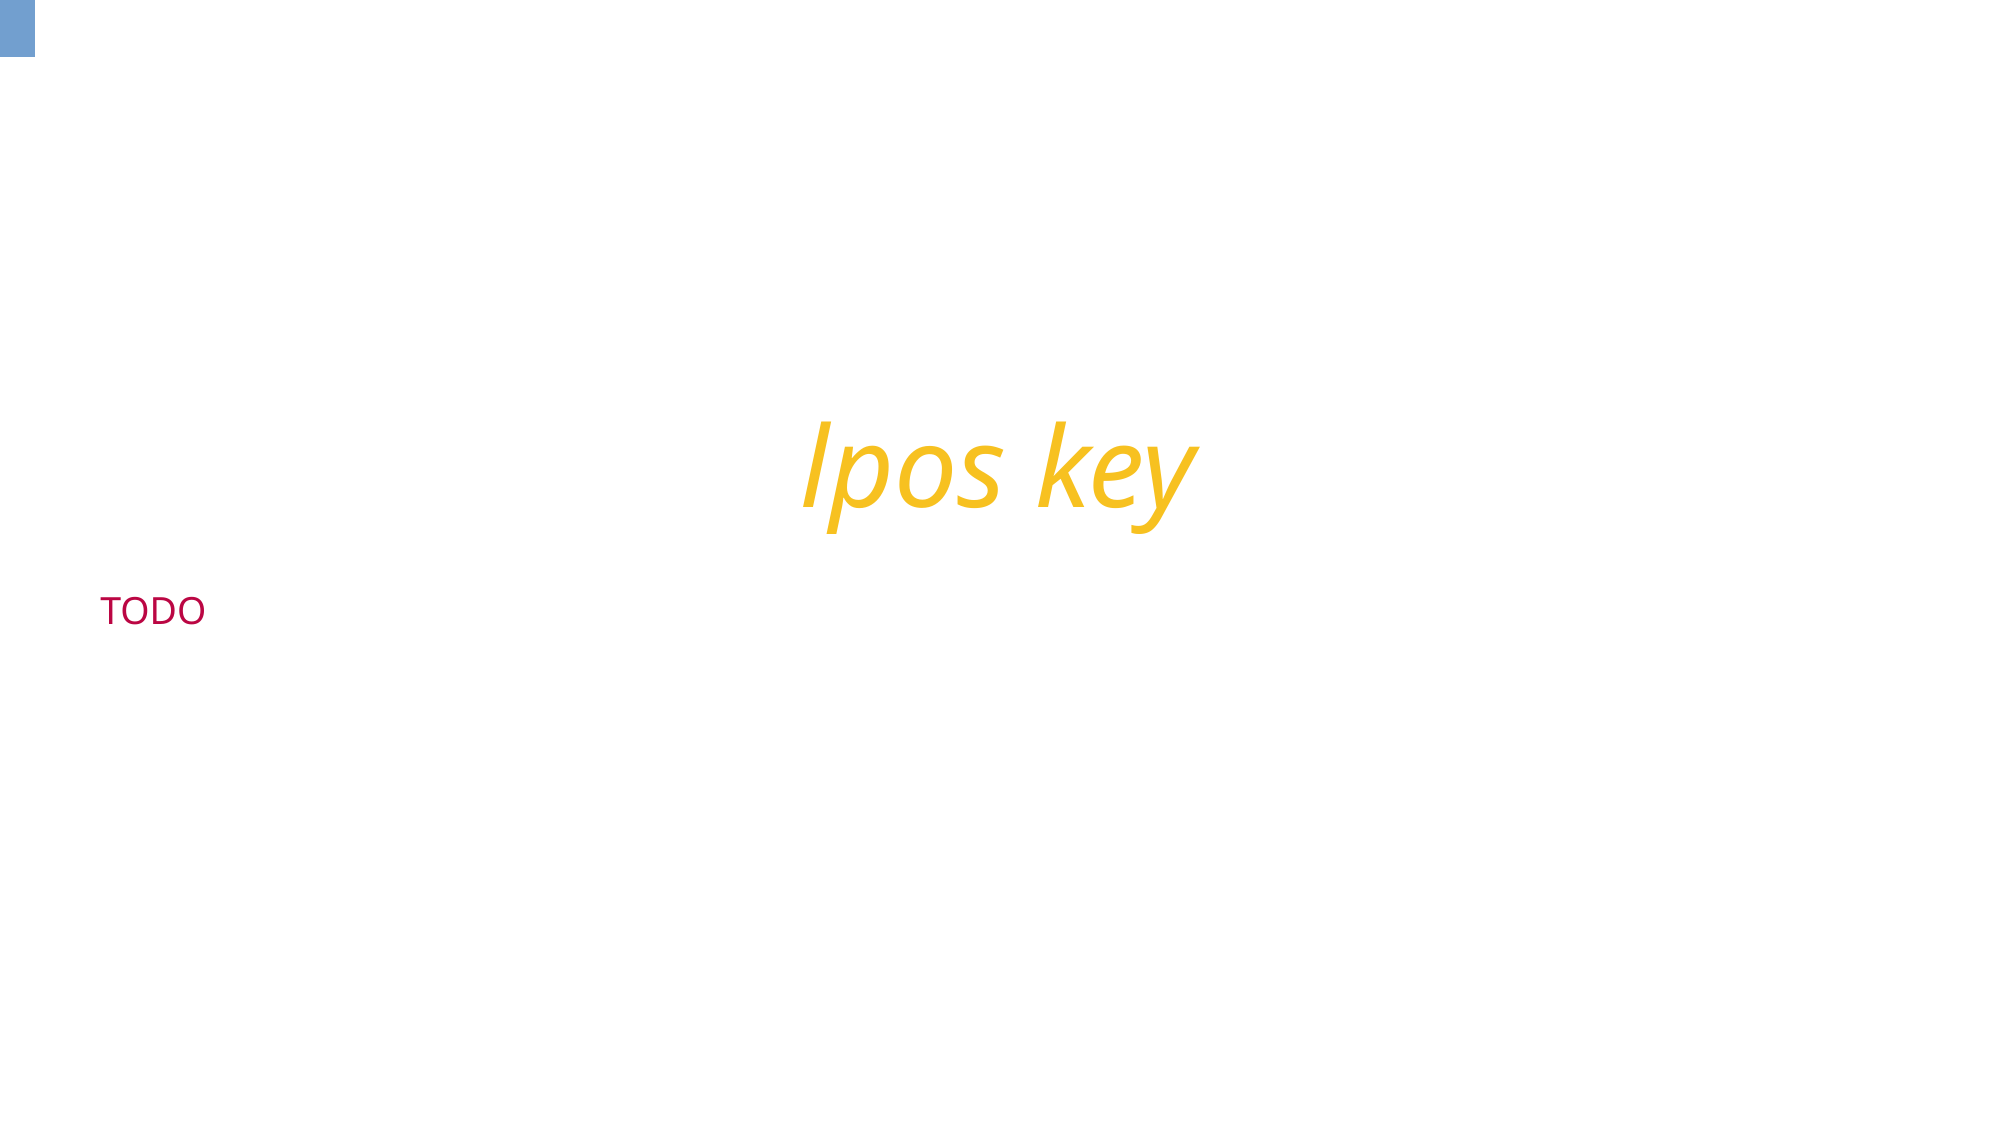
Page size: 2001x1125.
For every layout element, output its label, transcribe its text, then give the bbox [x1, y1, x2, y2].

text_box lpos key [275, 387, 1722, 538]
text_box TODO [85, 579, 1899, 639]
